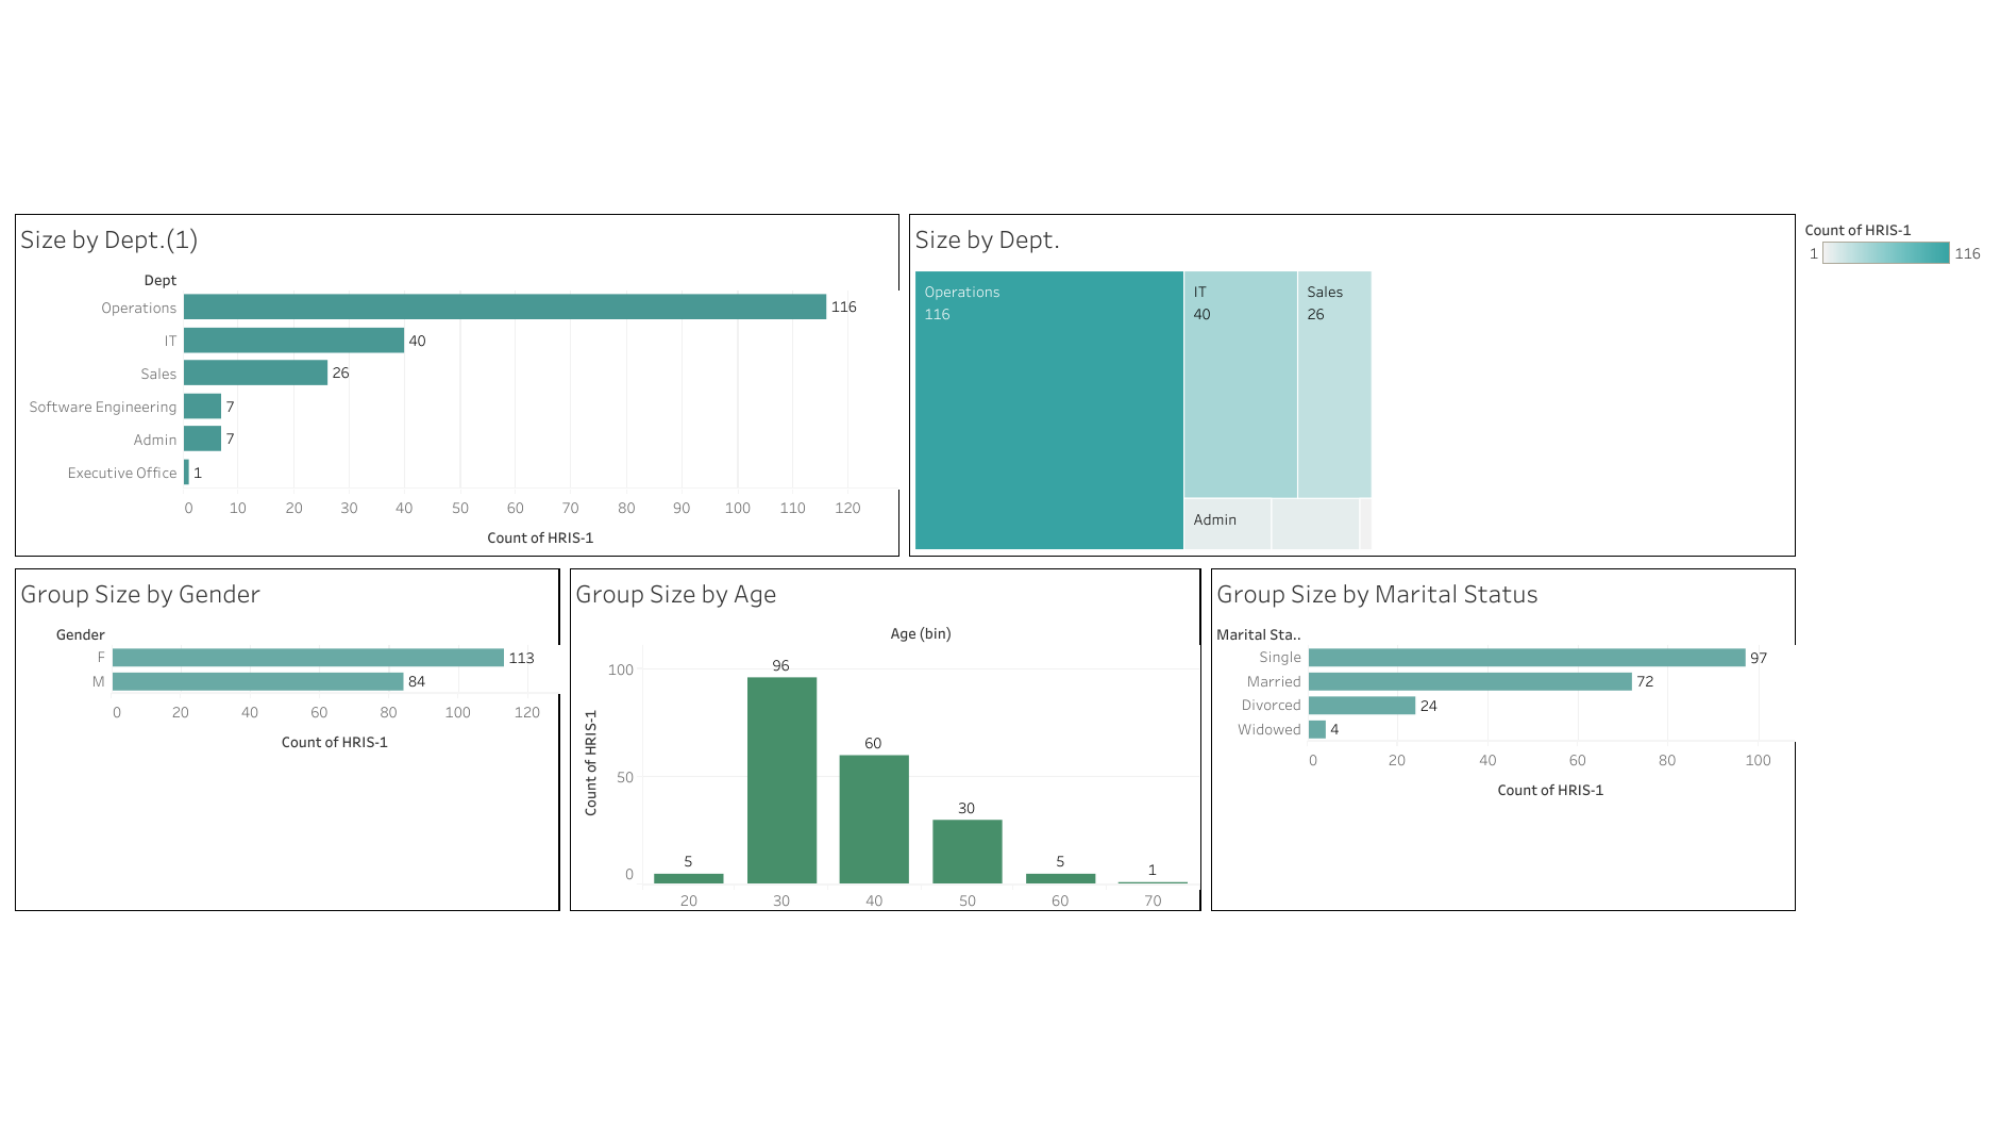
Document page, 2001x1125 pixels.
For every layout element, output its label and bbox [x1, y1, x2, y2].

picture [0, 199, 2000, 926]
